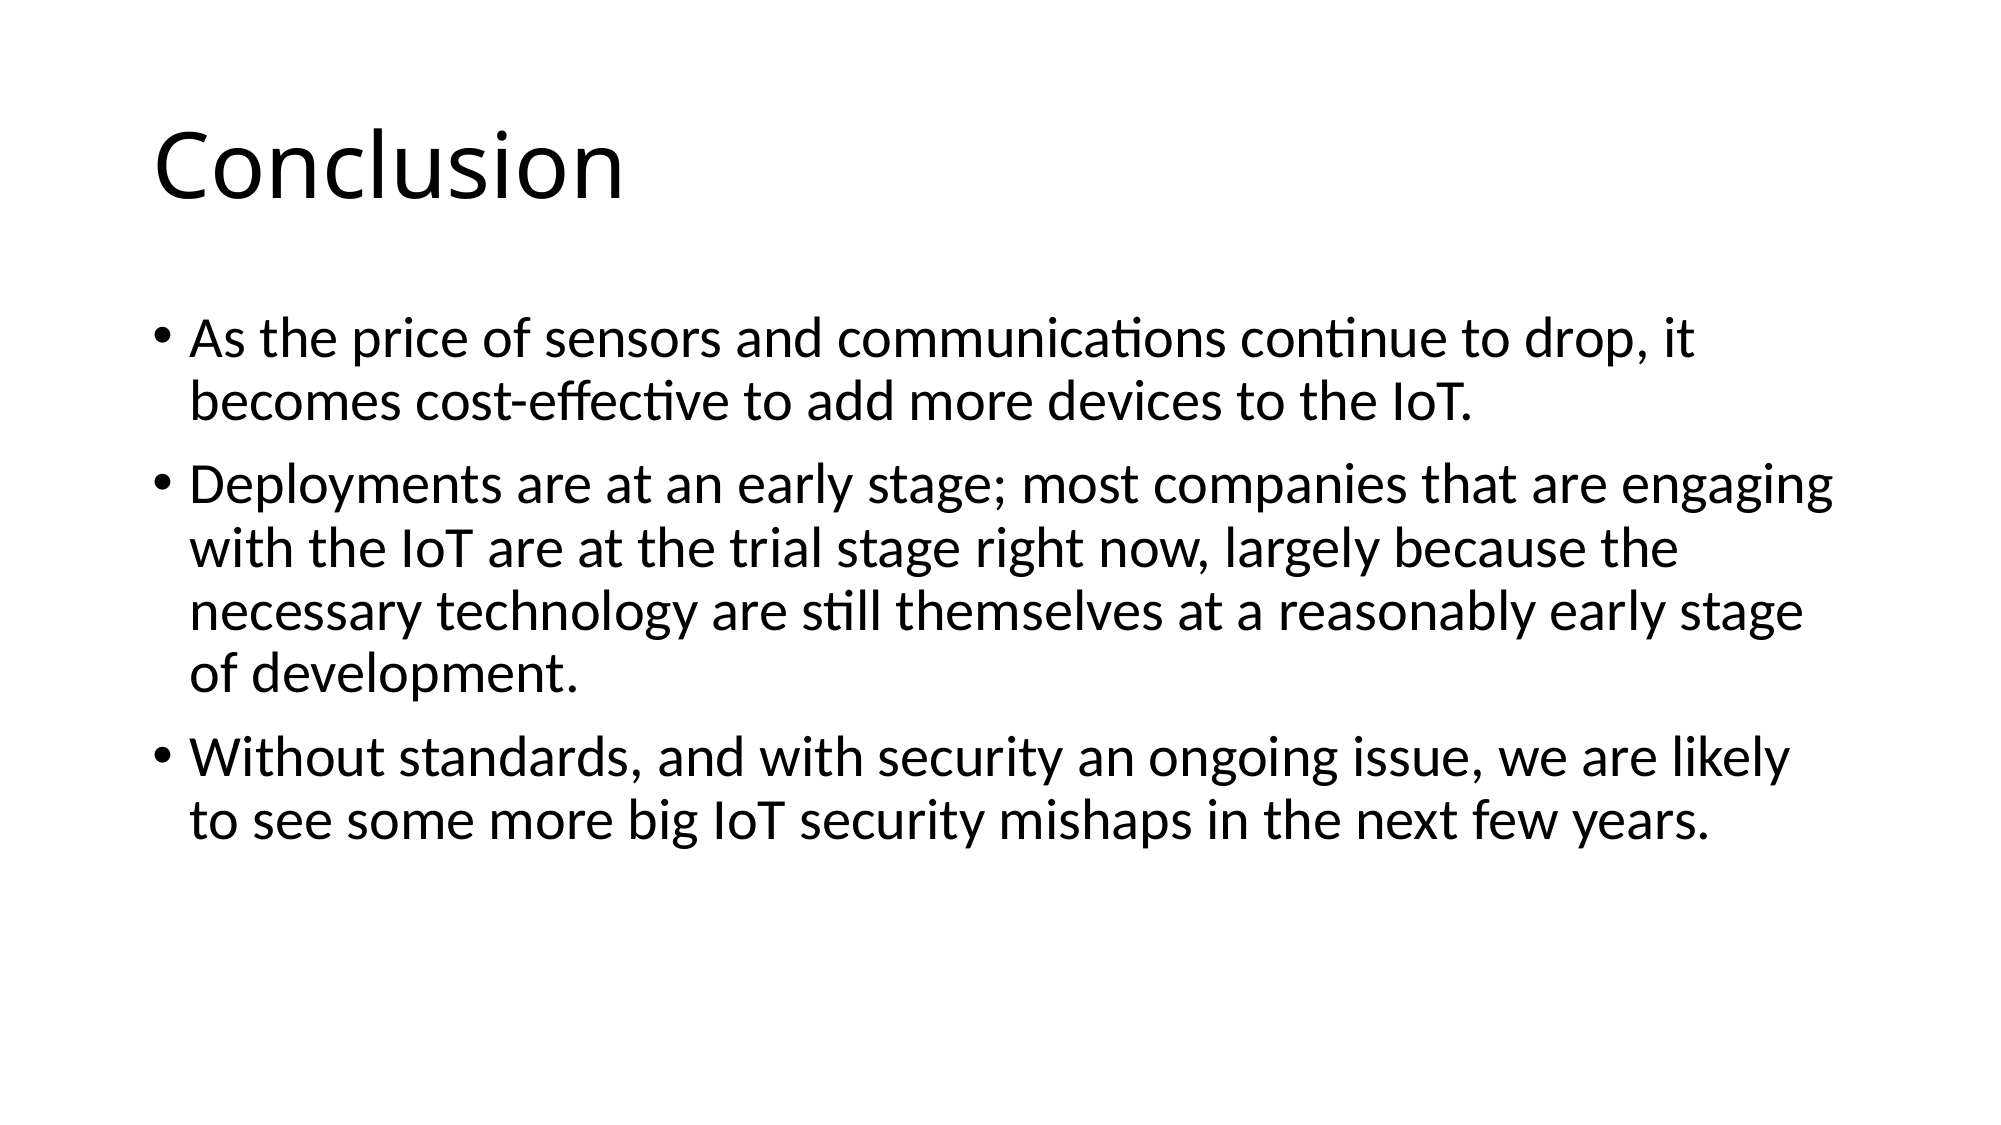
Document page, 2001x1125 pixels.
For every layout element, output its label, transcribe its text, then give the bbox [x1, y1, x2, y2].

title Conclusion [137, 59, 1863, 278]
list As the price of sensors and communications continue to drop, it becomes cost-effective to add more devices to the IoT. Deployments are at an early stage; most companies that are engaging with the IoT are at the trial stage right now, largely because the necessary technology are still themselves at a reasonably early stage of development. Without standards, and with security an ongoing issue, we are likely to see some more big IoT security mishaps in the next few years. [137, 299, 1863, 1014]
